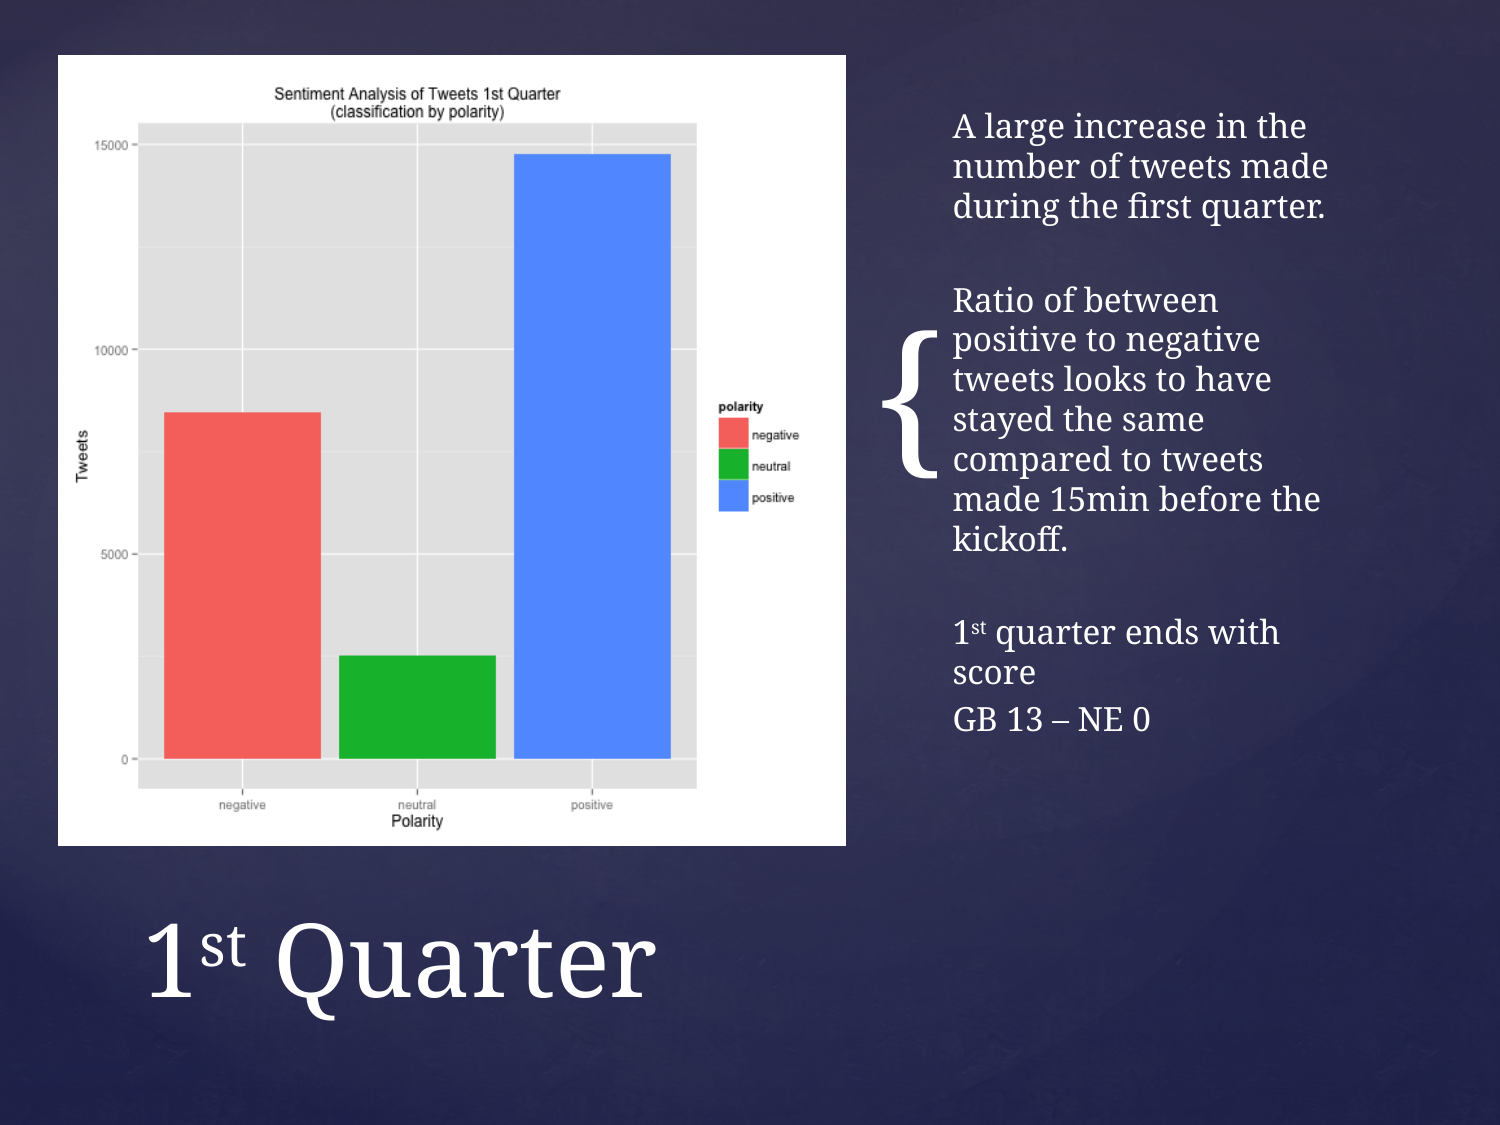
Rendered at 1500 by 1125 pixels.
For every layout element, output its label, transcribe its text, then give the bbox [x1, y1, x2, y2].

title 1st Quarter [127, 875, 1365, 1025]
list A large increase in the number of tweets made during the first quarter. Ratio of between positive to negative tweets looks to have stayed the same compared to tweets made 15min before the kickoff. 1st quarter ends with score GB 13 – NE 0 [937, 140, 1363, 703]
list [57, 55, 847, 847]
